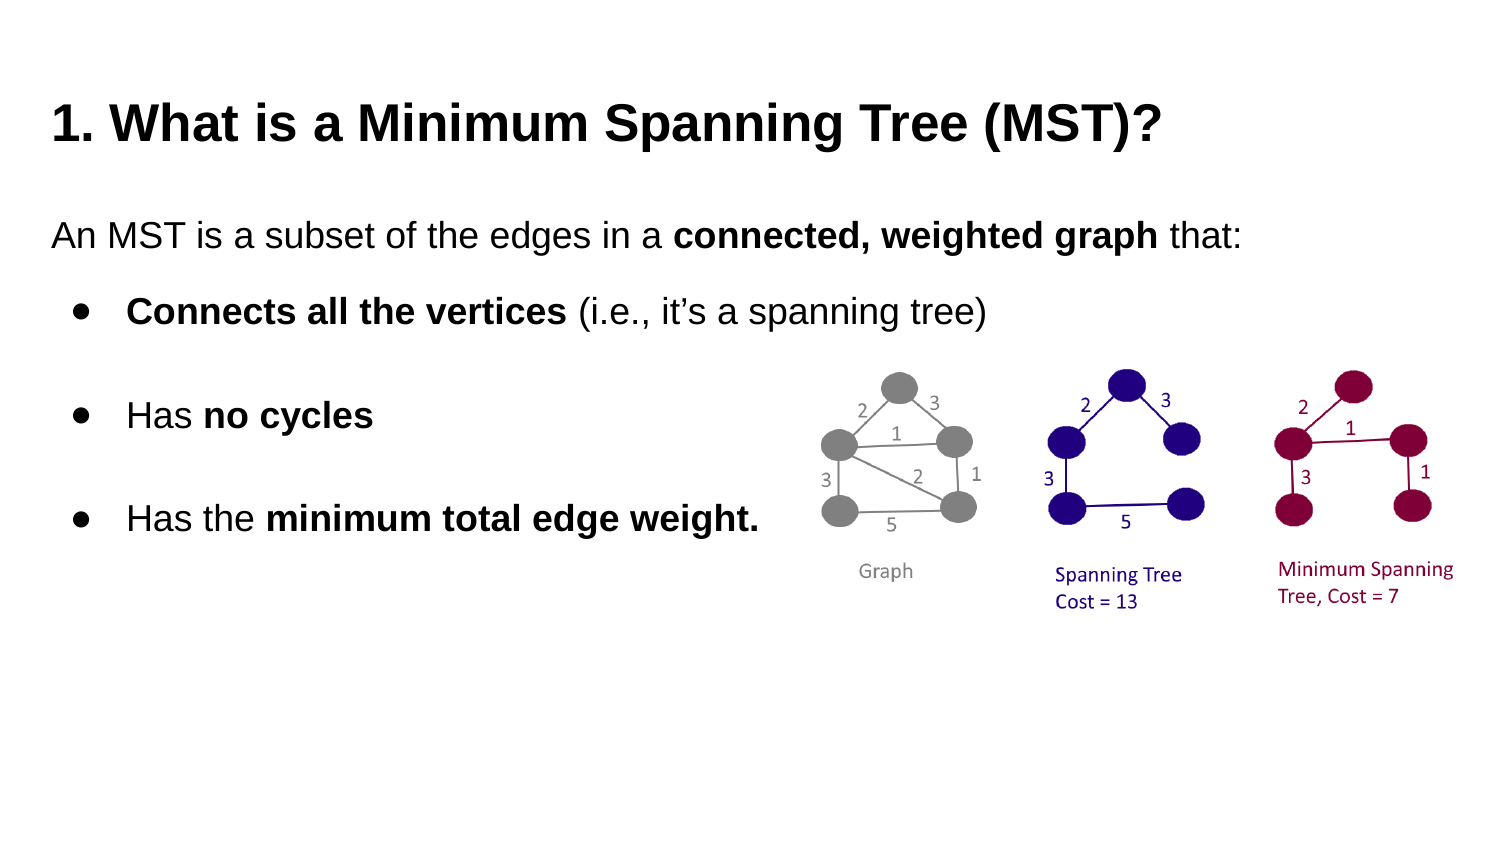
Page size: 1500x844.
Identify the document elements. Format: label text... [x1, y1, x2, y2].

list An MST is a subset of the edges in a connected, weighted graph that: Connects all the vertices (i.e., it’s a spanning tree) Has no cycles Has the minimum total edge weight. [51, 189, 1449, 750]
title 1. What is a Minimum Spanning Tree (MST)? [51, 72, 1449, 167]
picture [787, 347, 1484, 631]
